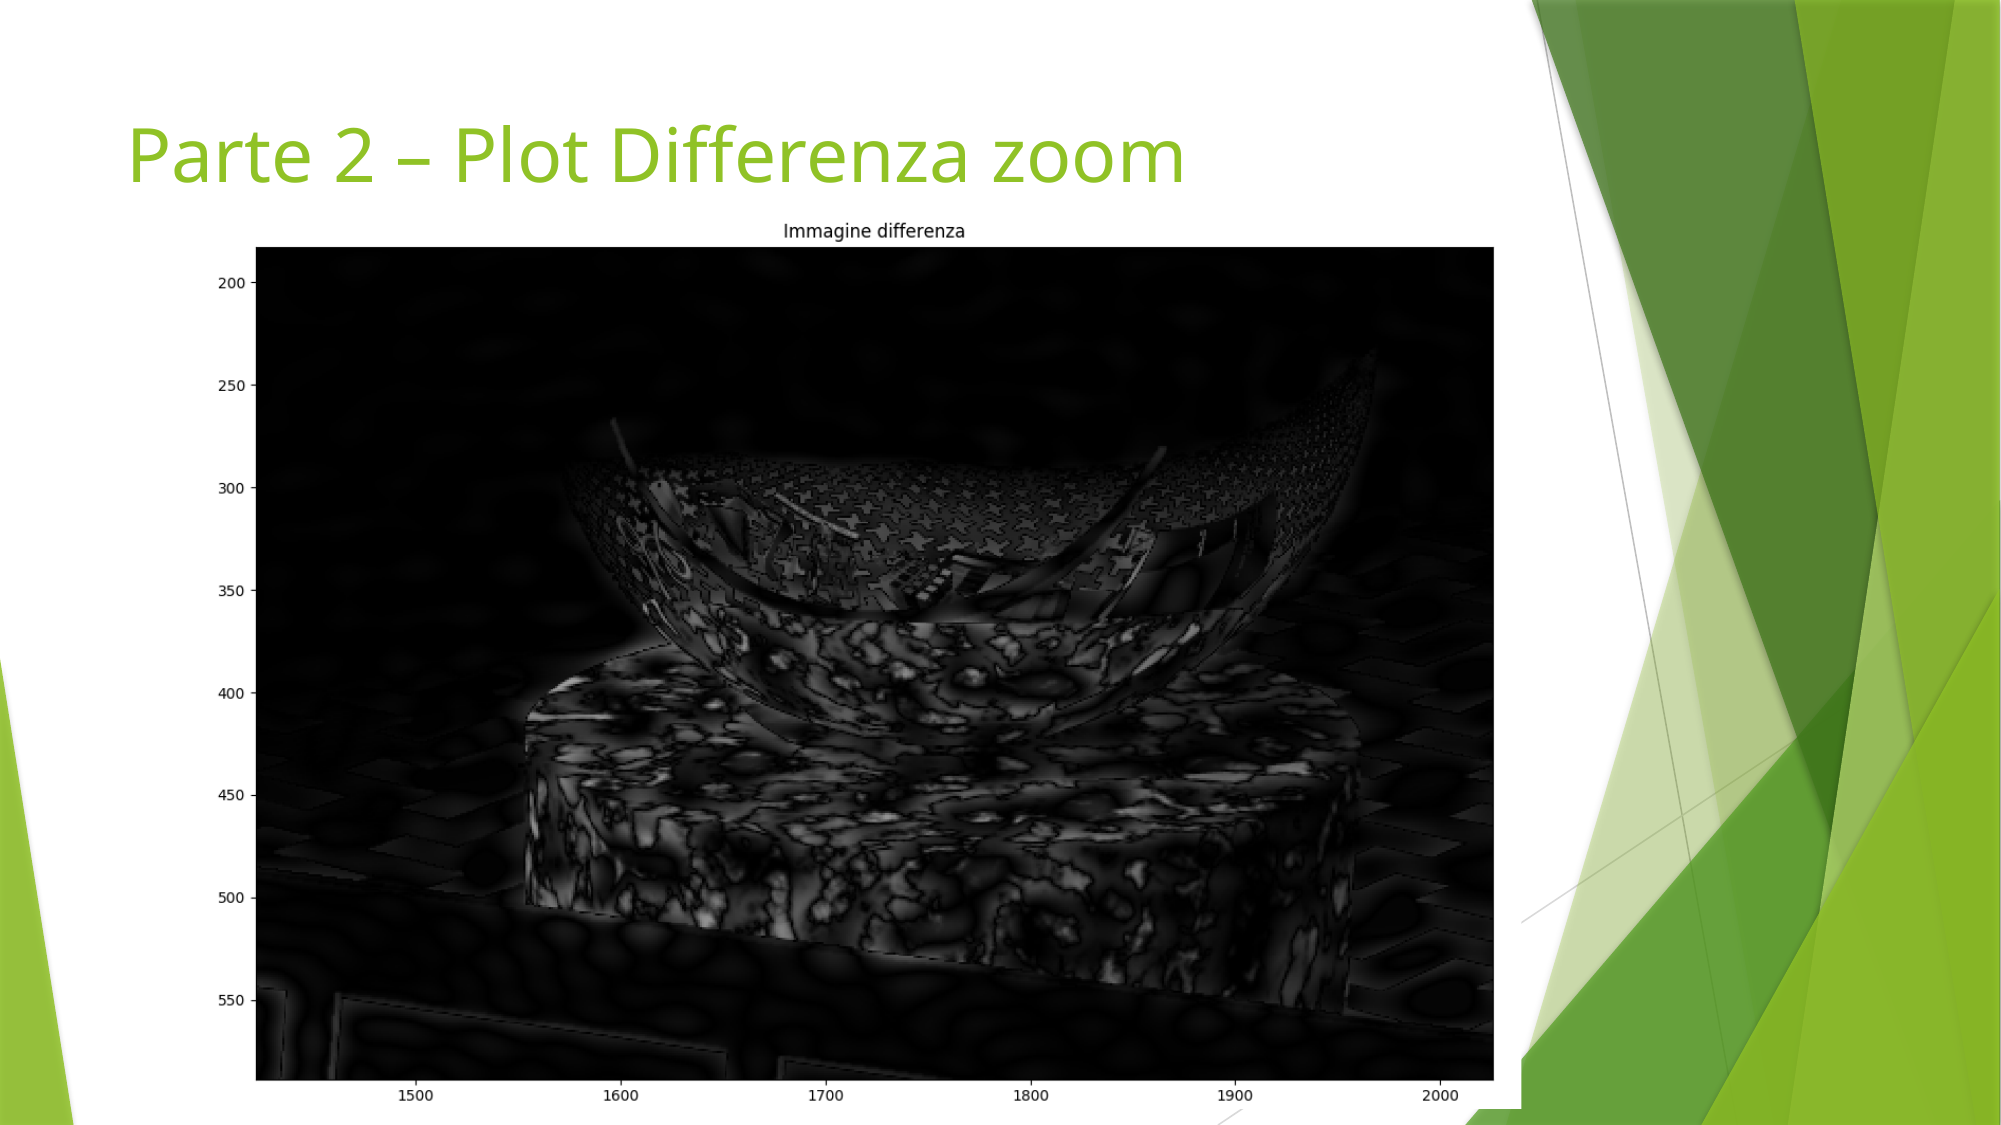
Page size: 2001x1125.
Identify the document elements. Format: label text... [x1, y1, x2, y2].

title Parte 2 – Plot Differenza zoom [111, 99, 1522, 317]
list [185, 204, 1522, 1110]
